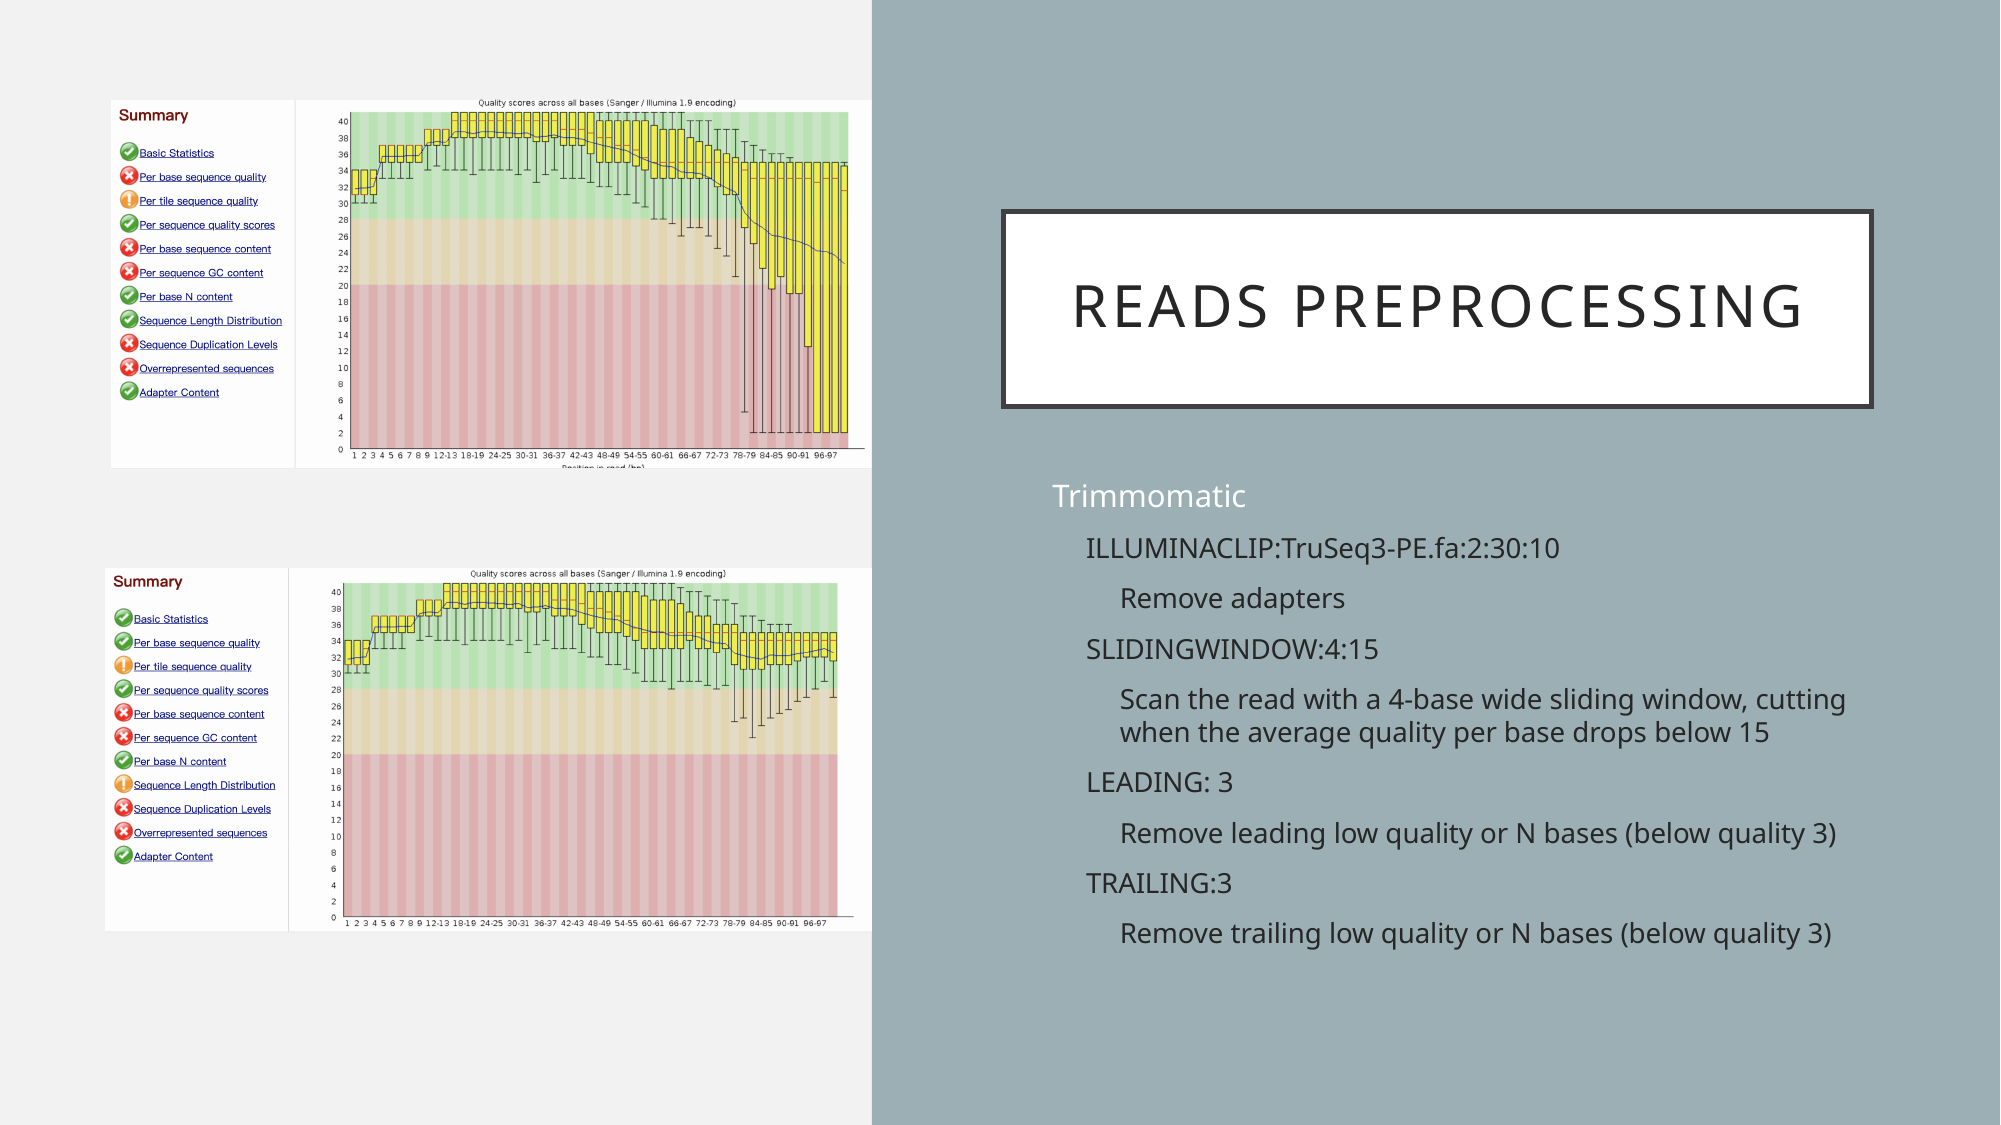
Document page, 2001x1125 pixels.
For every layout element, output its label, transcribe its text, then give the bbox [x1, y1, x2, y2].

picture [111, 99, 878, 469]
text_box [871, 0, 2000, 1125]
list Trimmomatic ILLUMINACLIP:TruSeq3-PE.fa:2:30:10 Remove adapters SLIDINGWINDOW:4:15 Scan the read with a 4-base wide sliding window, cutting when the average quality per base drops below 15 LEADING: 3 Remove leading low quality or N bases (below quality 3) TRAILING:3 Remove trailing low quality or N bases (below quality 3) [1003, 468, 1871, 969]
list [105, 568, 872, 933]
title Reads preprocessing [1001, 209, 1874, 409]
